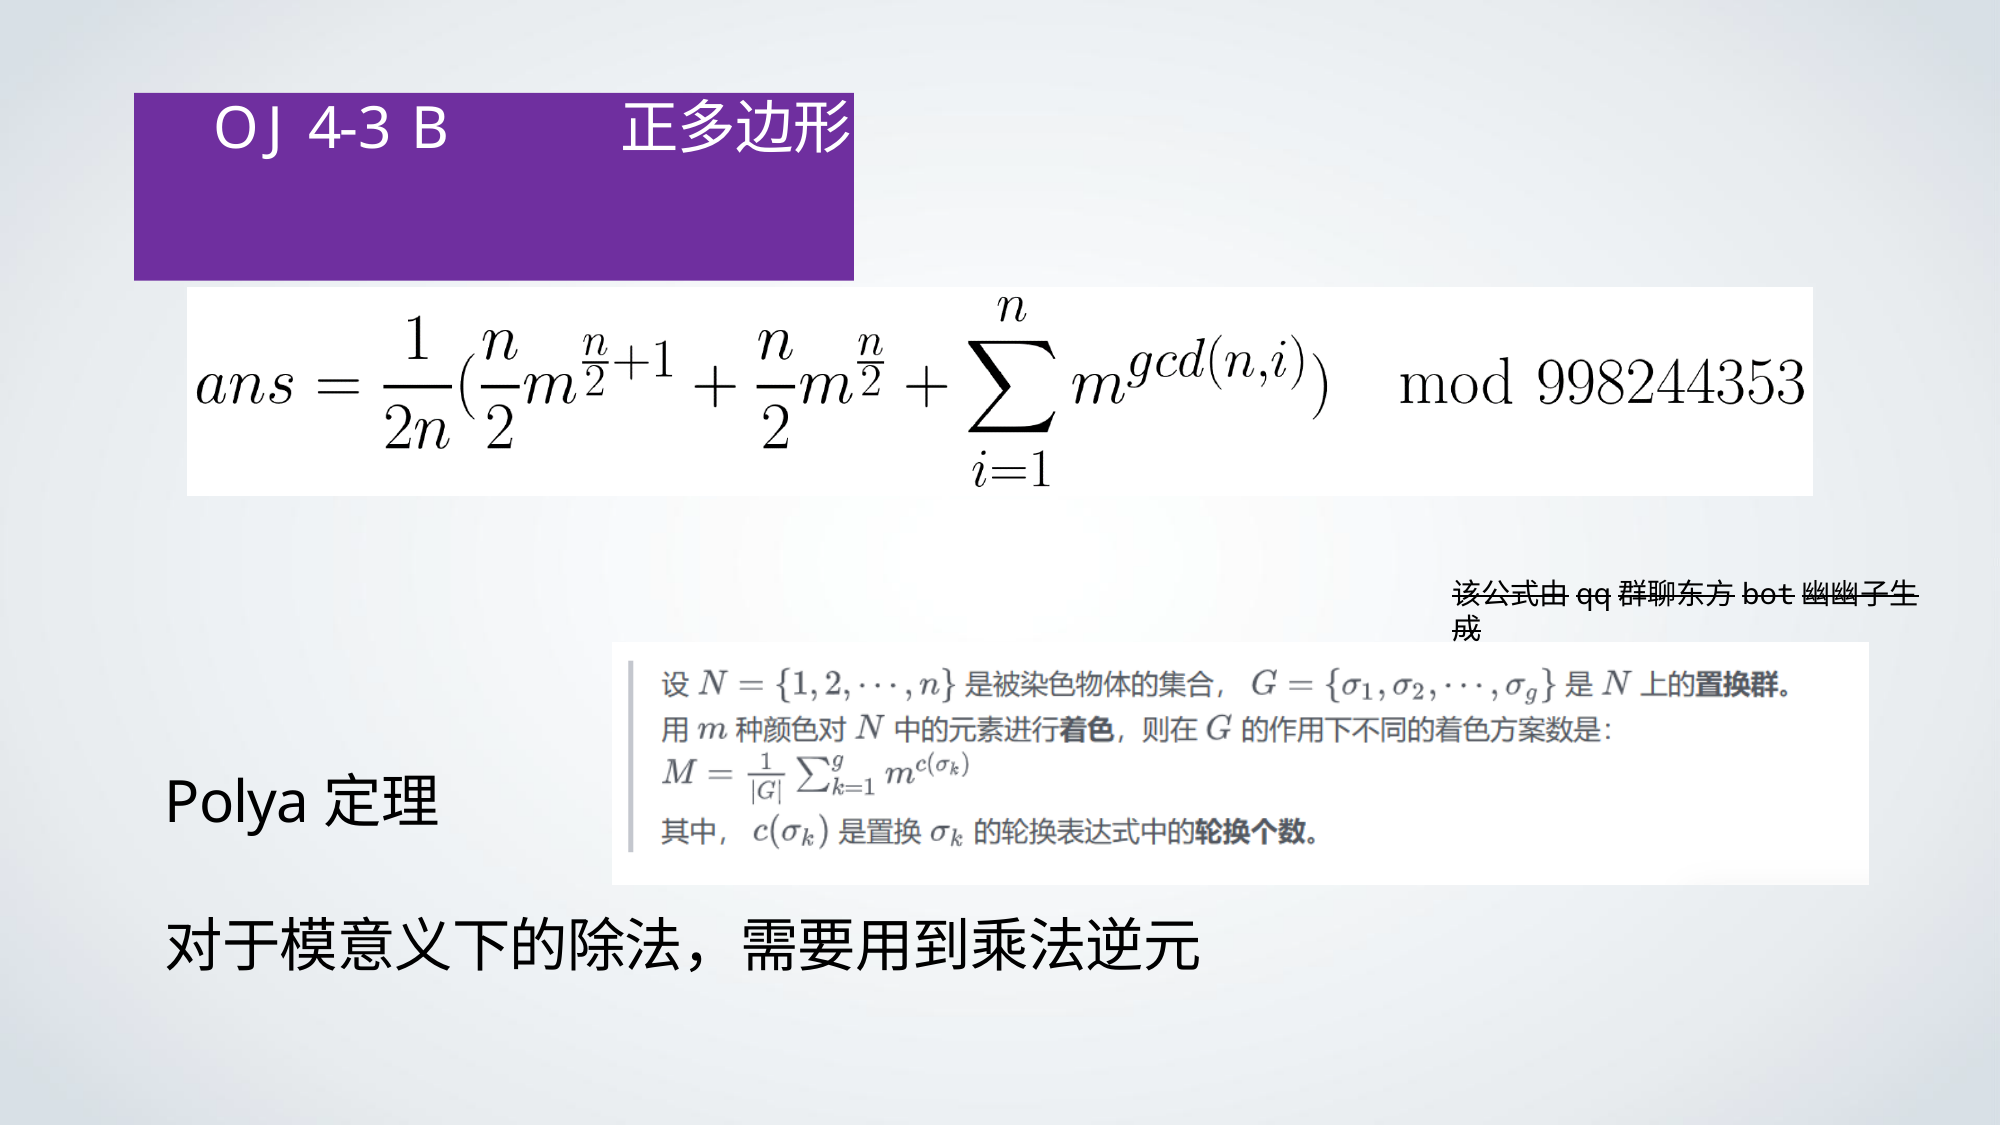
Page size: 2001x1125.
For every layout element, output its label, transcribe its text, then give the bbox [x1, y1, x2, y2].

title OJ 4-3 B 正多边形 [134, 92, 854, 281]
picture [0, 0, 2000, 1125]
text_box Polya定理 对于模意义下的除法，需要用到乘法逆元 [162, 762, 1217, 979]
text_box 该公式由qq群聊东方bot幽幽子生成 [1437, 567, 1963, 653]
